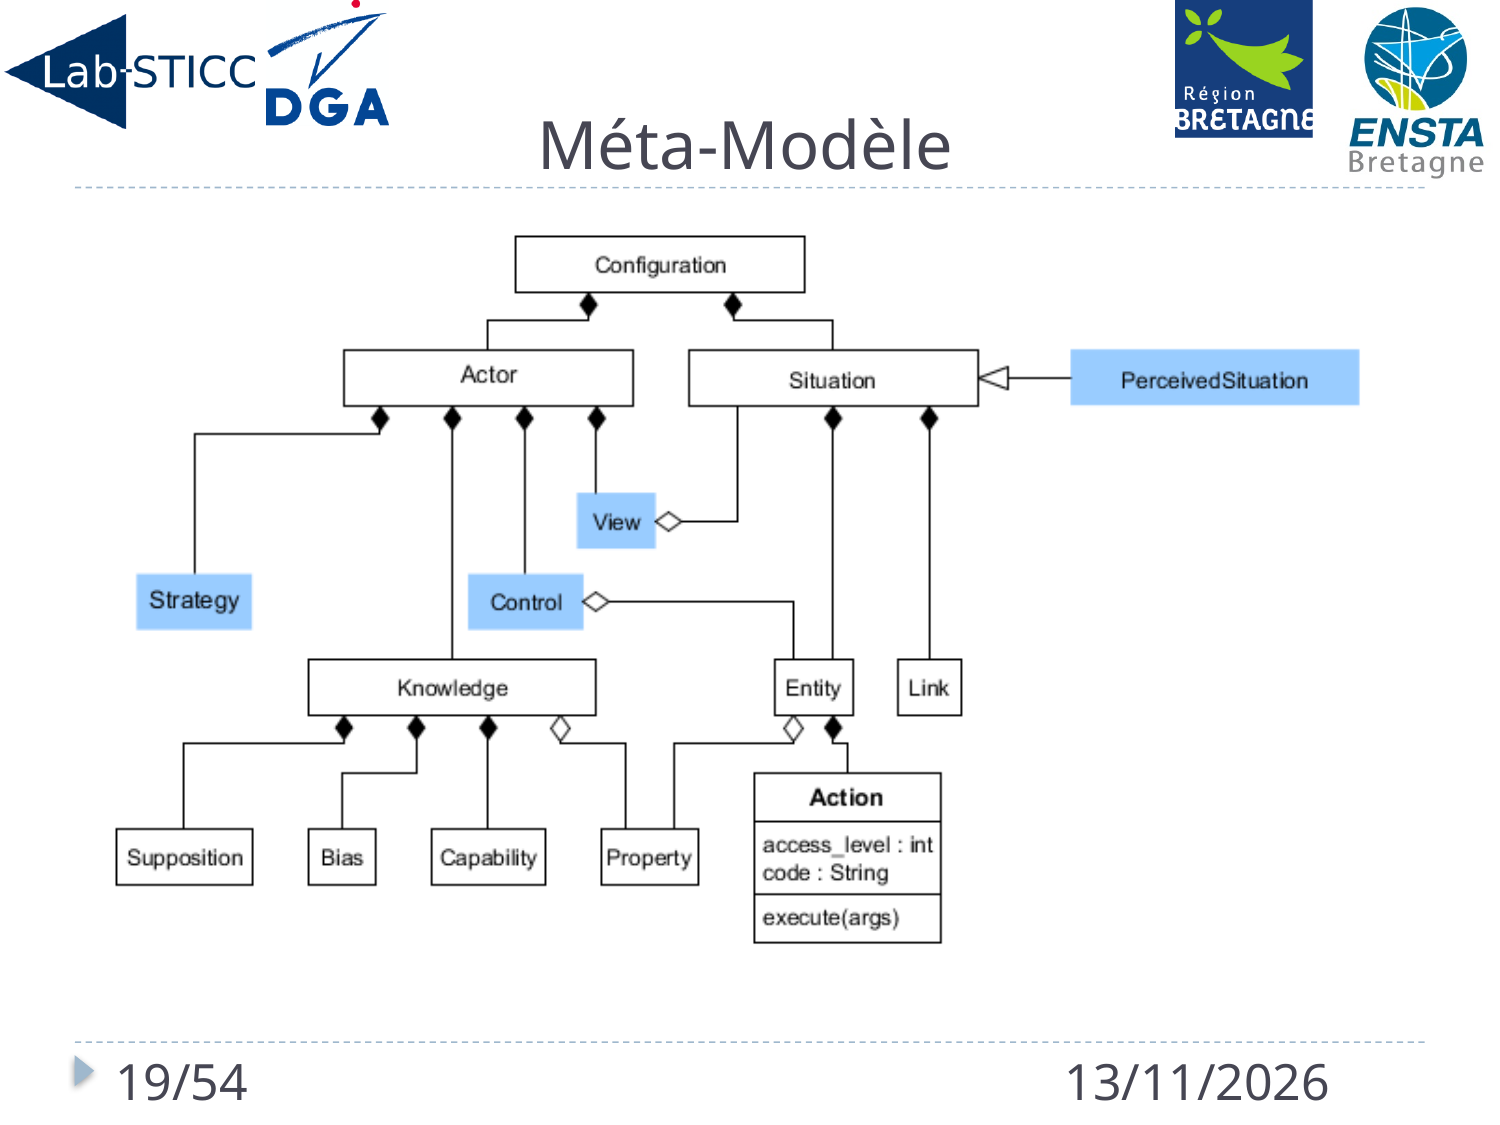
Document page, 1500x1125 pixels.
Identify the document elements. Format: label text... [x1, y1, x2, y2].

slide_number 19/54 [100, 1042, 426, 1103]
picture [1174, 0, 1313, 138]
title Méta-Modèle [70, 27, 1333, 190]
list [4, 13, 255, 129]
picture [1339, 0, 1493, 185]
picture [266, 0, 389, 126]
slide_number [1050, 1042, 1426, 1103]
picture [88, 207, 1388, 973]
